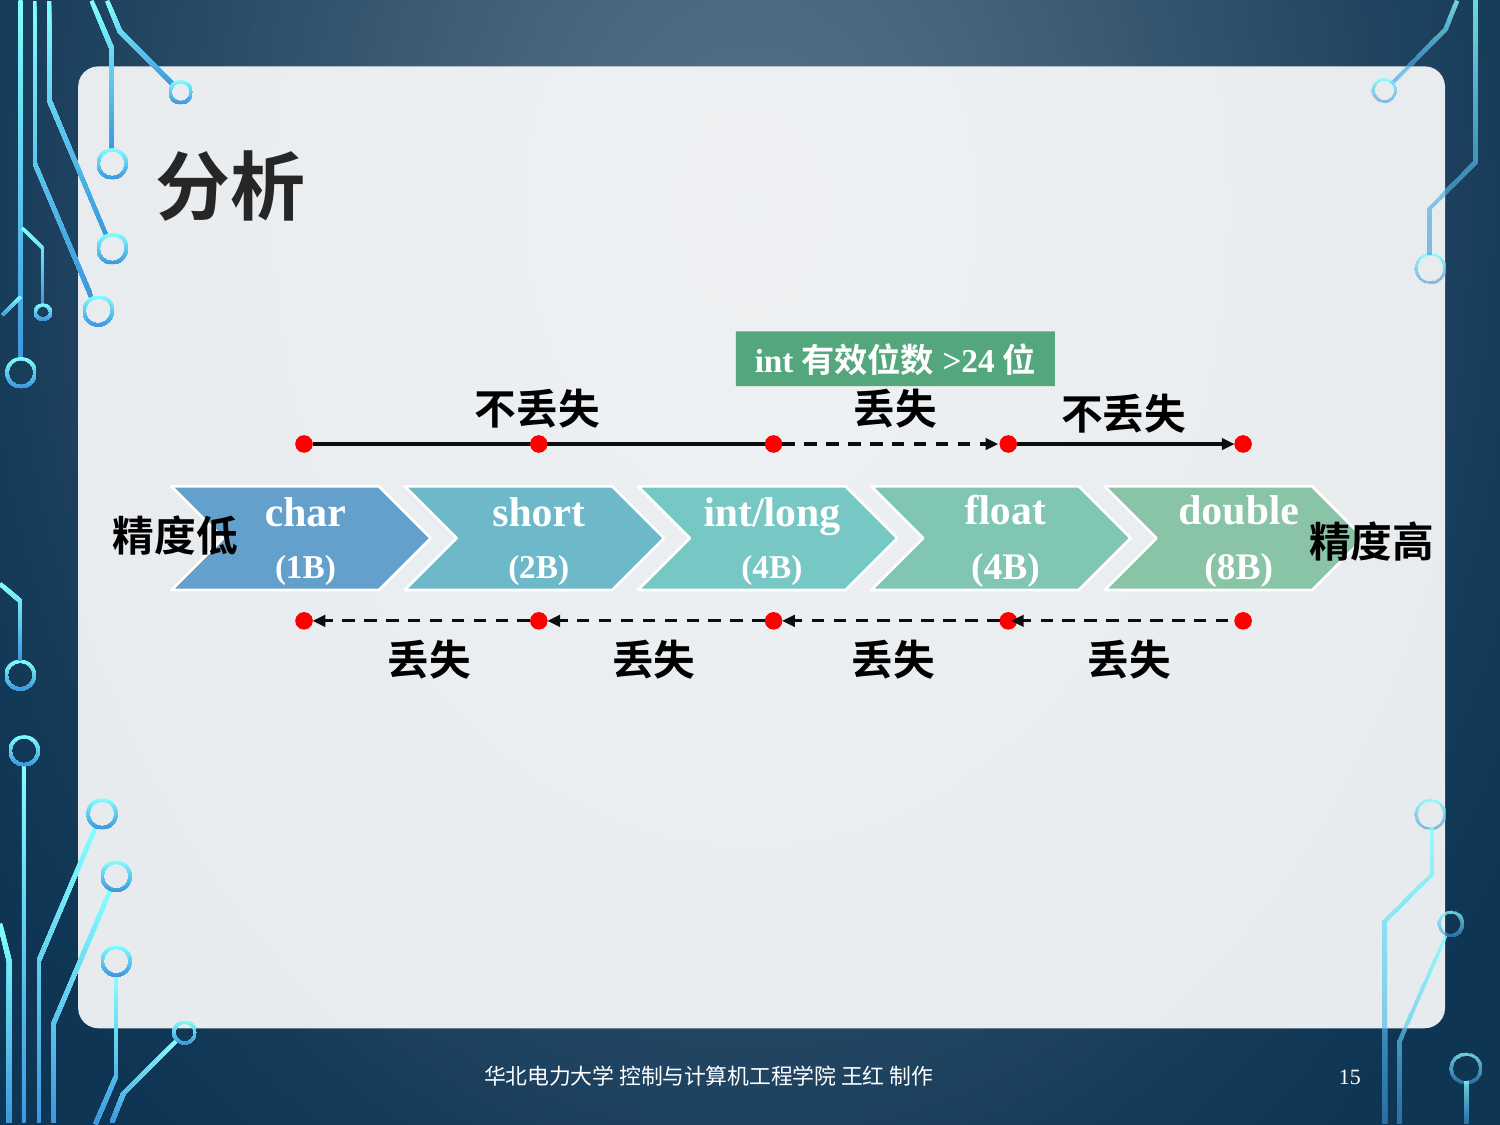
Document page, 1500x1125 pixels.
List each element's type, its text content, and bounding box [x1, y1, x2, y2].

text_box 丢失 [597, 651, 711, 692]
text_box 不丢失 [1046, 380, 1202, 425]
slide_number 15 [1281, 1045, 1376, 1106]
text_box 丢失 [1072, 651, 1187, 692]
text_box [170, 425, 1365, 651]
title 分析 [140, 101, 1400, 279]
text_box 丢失 [836, 651, 950, 692]
text_box 精度低 [98, 502, 170, 567]
text_box 不丢失 [460, 375, 616, 425]
text_box 精度高 [1365, 508, 1450, 574]
text_box int有效位数>24位 [735, 331, 1055, 387]
footer 华北电力大学 控制与计算机工程学院 王红 制作 [324, 1046, 1093, 1106]
text_box 丢失 [838, 375, 952, 425]
text_box 丢失 [372, 651, 486, 692]
